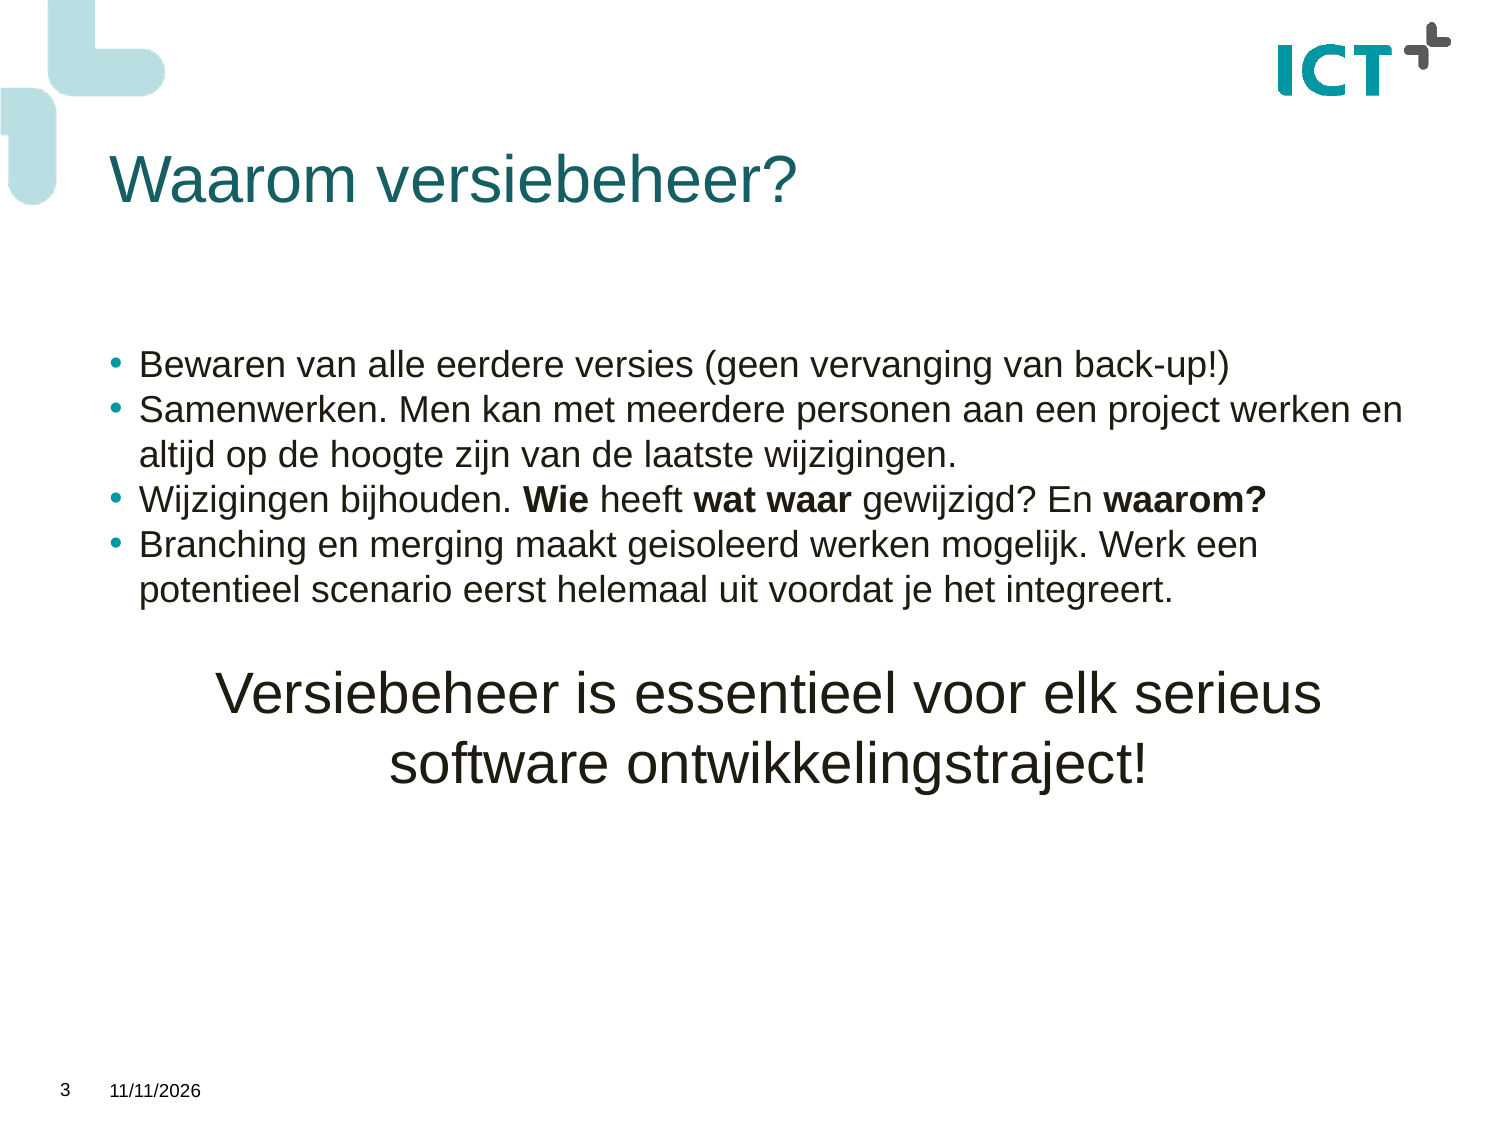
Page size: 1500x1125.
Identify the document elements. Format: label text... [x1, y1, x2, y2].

list Waarom versiebeheer? [109, 135, 1429, 236]
picture [0, 0, 165, 205]
picture [1278, 22, 1451, 96]
list Bewaren van alle eerdere versies (geen vervanging van back-up!) Samenwerken. Men kan met meerdere personen aan een project werken en altijd op de hoogte zijn van de laatste wijzigingen. Wijzigingen bijhouden. Wie heeft wat waar gewijzigd? En waarom? Branching en merging maakt geisoleerd werken mogelijk. Werk een potentieel scenario eerst helemaal uit voordat je het integreert. Versiebeheer is essentieel voor elk serieus software ontwikkelingstraject! [109, 294, 1431, 1059]
